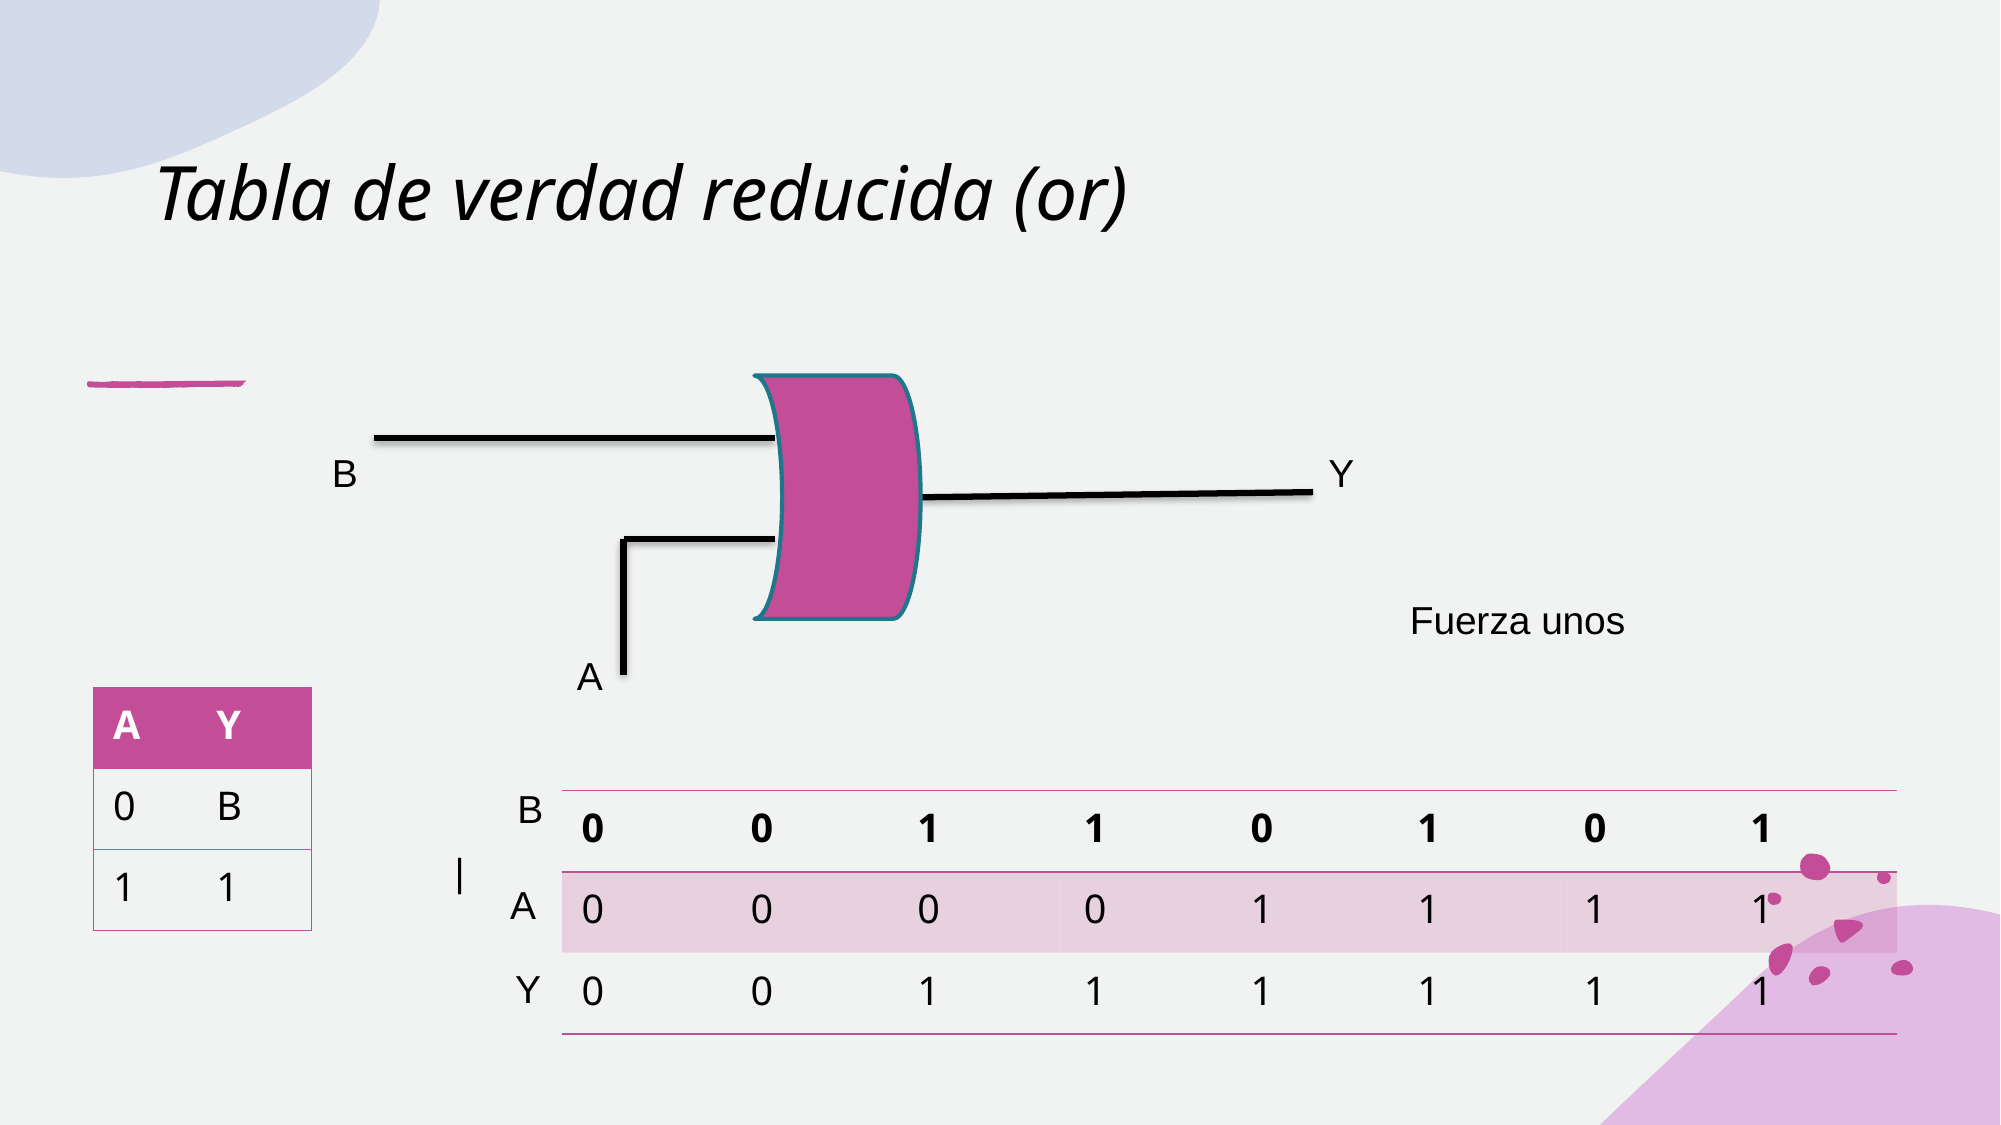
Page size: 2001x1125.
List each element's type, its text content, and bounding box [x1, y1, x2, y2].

table_header 0 [731, 791, 897, 871]
table_cell 0 [562, 873, 731, 953]
table_cell 0 [897, 873, 1064, 953]
text_box Y [495, 955, 562, 1022]
table_cell 1 [1564, 873, 1731, 953]
table_cell 0 [94, 769, 197, 849]
table_cell 1 [897, 953, 1064, 1033]
table_cell B [197, 769, 311, 849]
table_cell 1 [1231, 953, 1397, 1033]
text_box B [311, 438, 379, 505]
table_cell 0 [1064, 873, 1231, 953]
text_box A [556, 641, 624, 709]
table_header 1 [1731, 791, 1897, 871]
text_box B [497, 775, 564, 842]
text_box Y [1308, 438, 1375, 505]
table_cell 1 [1731, 873, 1897, 953]
table_header 0 [1564, 791, 1731, 871]
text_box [920, 492, 1314, 498]
table_header 1 [897, 791, 1064, 871]
table_cell 0 [562, 953, 731, 1033]
table_cell 1 [1731, 953, 1897, 1033]
table_header 1 [1064, 791, 1231, 871]
text_box Fuerza unos [1389, 585, 1648, 653]
table_cell 1 [197, 850, 311, 930]
table_header Y [197, 688, 311, 768]
table_cell 1 [1231, 873, 1397, 953]
table_cell 0 [731, 873, 897, 953]
table_cell 1 [1564, 953, 1731, 1033]
text_box [754, 375, 921, 619]
table_header A [94, 688, 197, 768]
table_cell 1 [1064, 953, 1231, 1033]
table_cell 1 [1397, 953, 1564, 1033]
table_header 1 [1397, 791, 1564, 871]
table_header 0 [562, 791, 731, 871]
table_cell 0 [731, 953, 897, 1033]
table_cell 1 [94, 850, 197, 930]
text_box | [434, 837, 486, 904]
table_cell 1 [1397, 873, 1564, 953]
text_box A [490, 870, 557, 938]
title Tabla de verdad reducida (or) [133, 25, 1917, 246]
table_header 0 [1231, 791, 1397, 871]
